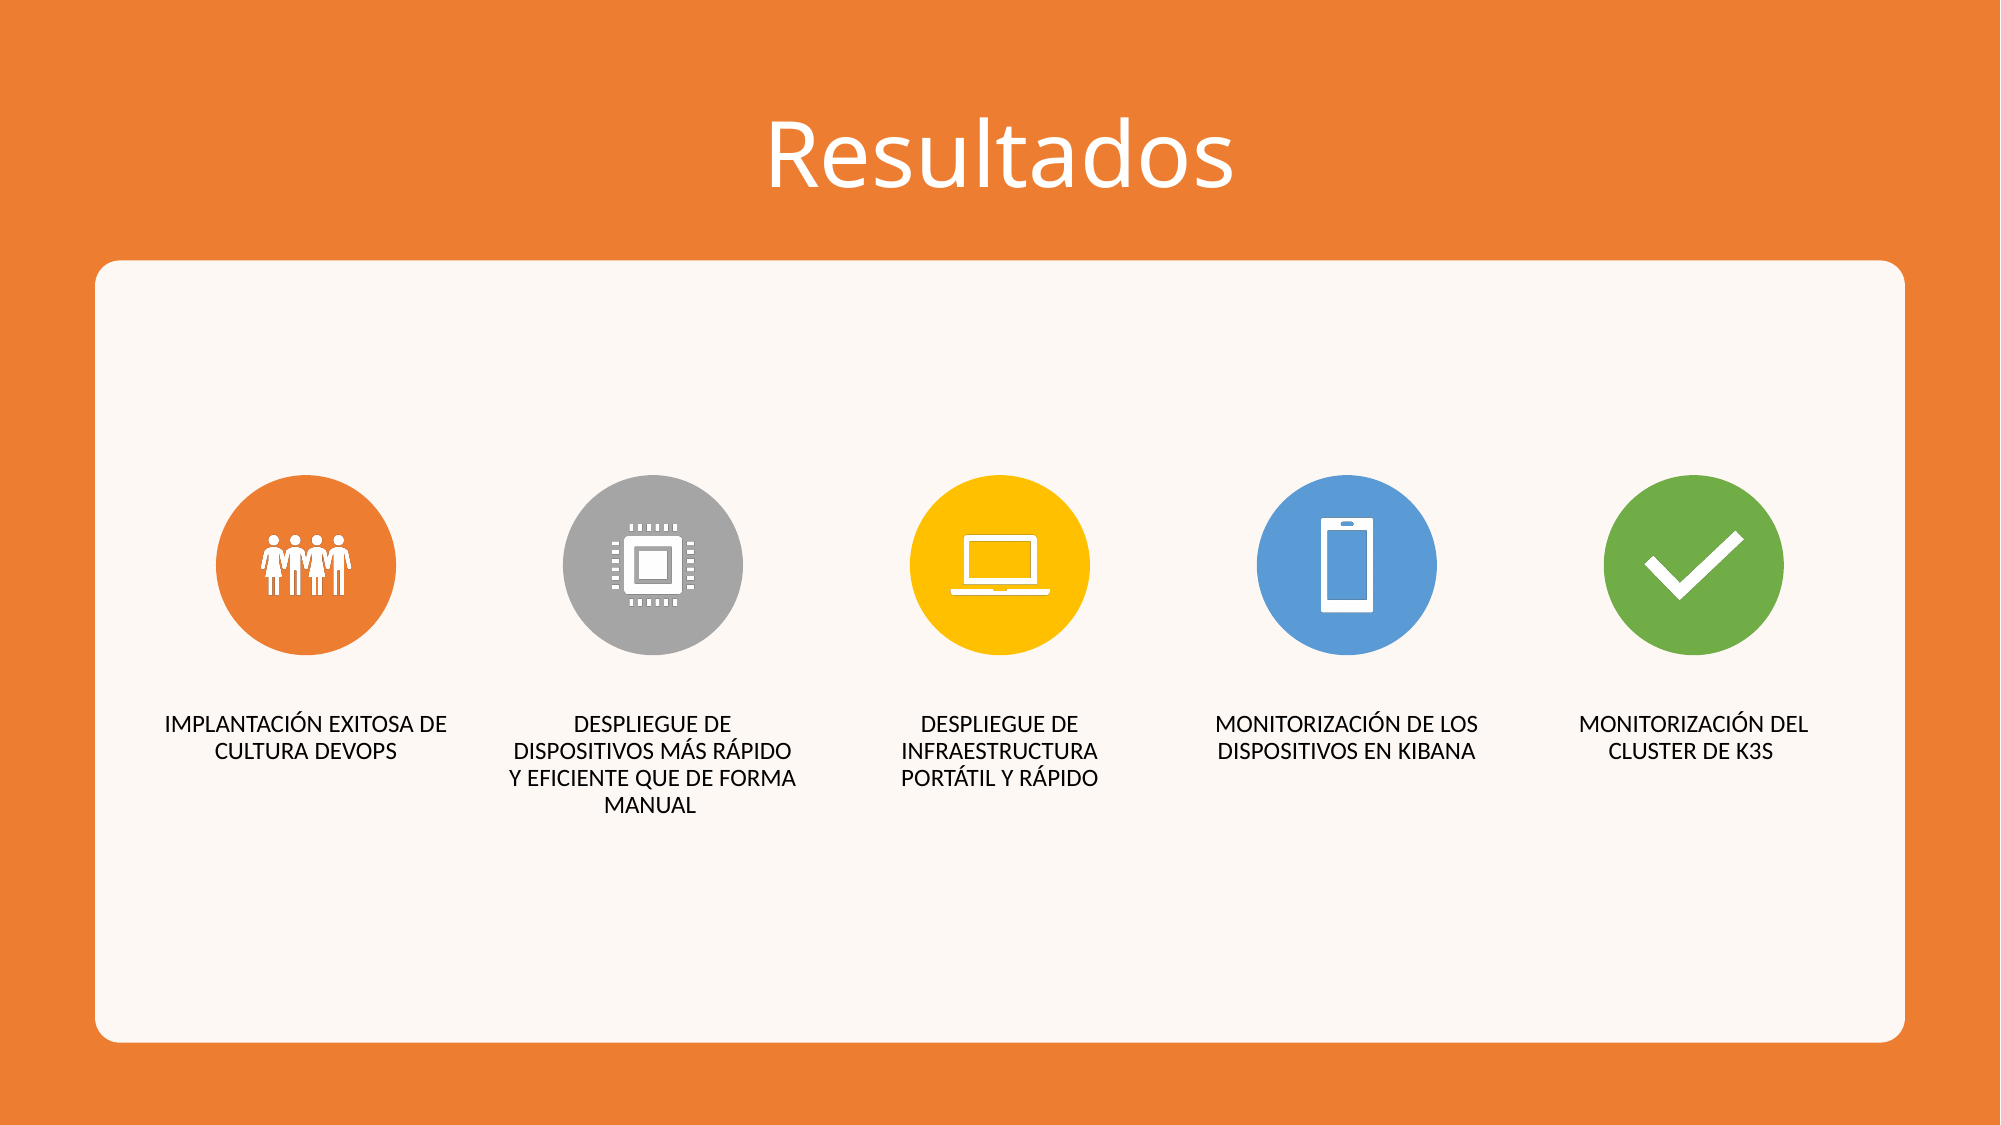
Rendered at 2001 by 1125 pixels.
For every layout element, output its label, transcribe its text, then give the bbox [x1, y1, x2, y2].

text_box [0, 0, 2000, 1125]
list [137, 295, 1863, 1010]
text_box [94, 259, 1906, 1044]
title Resultados [137, 75, 1863, 241]
